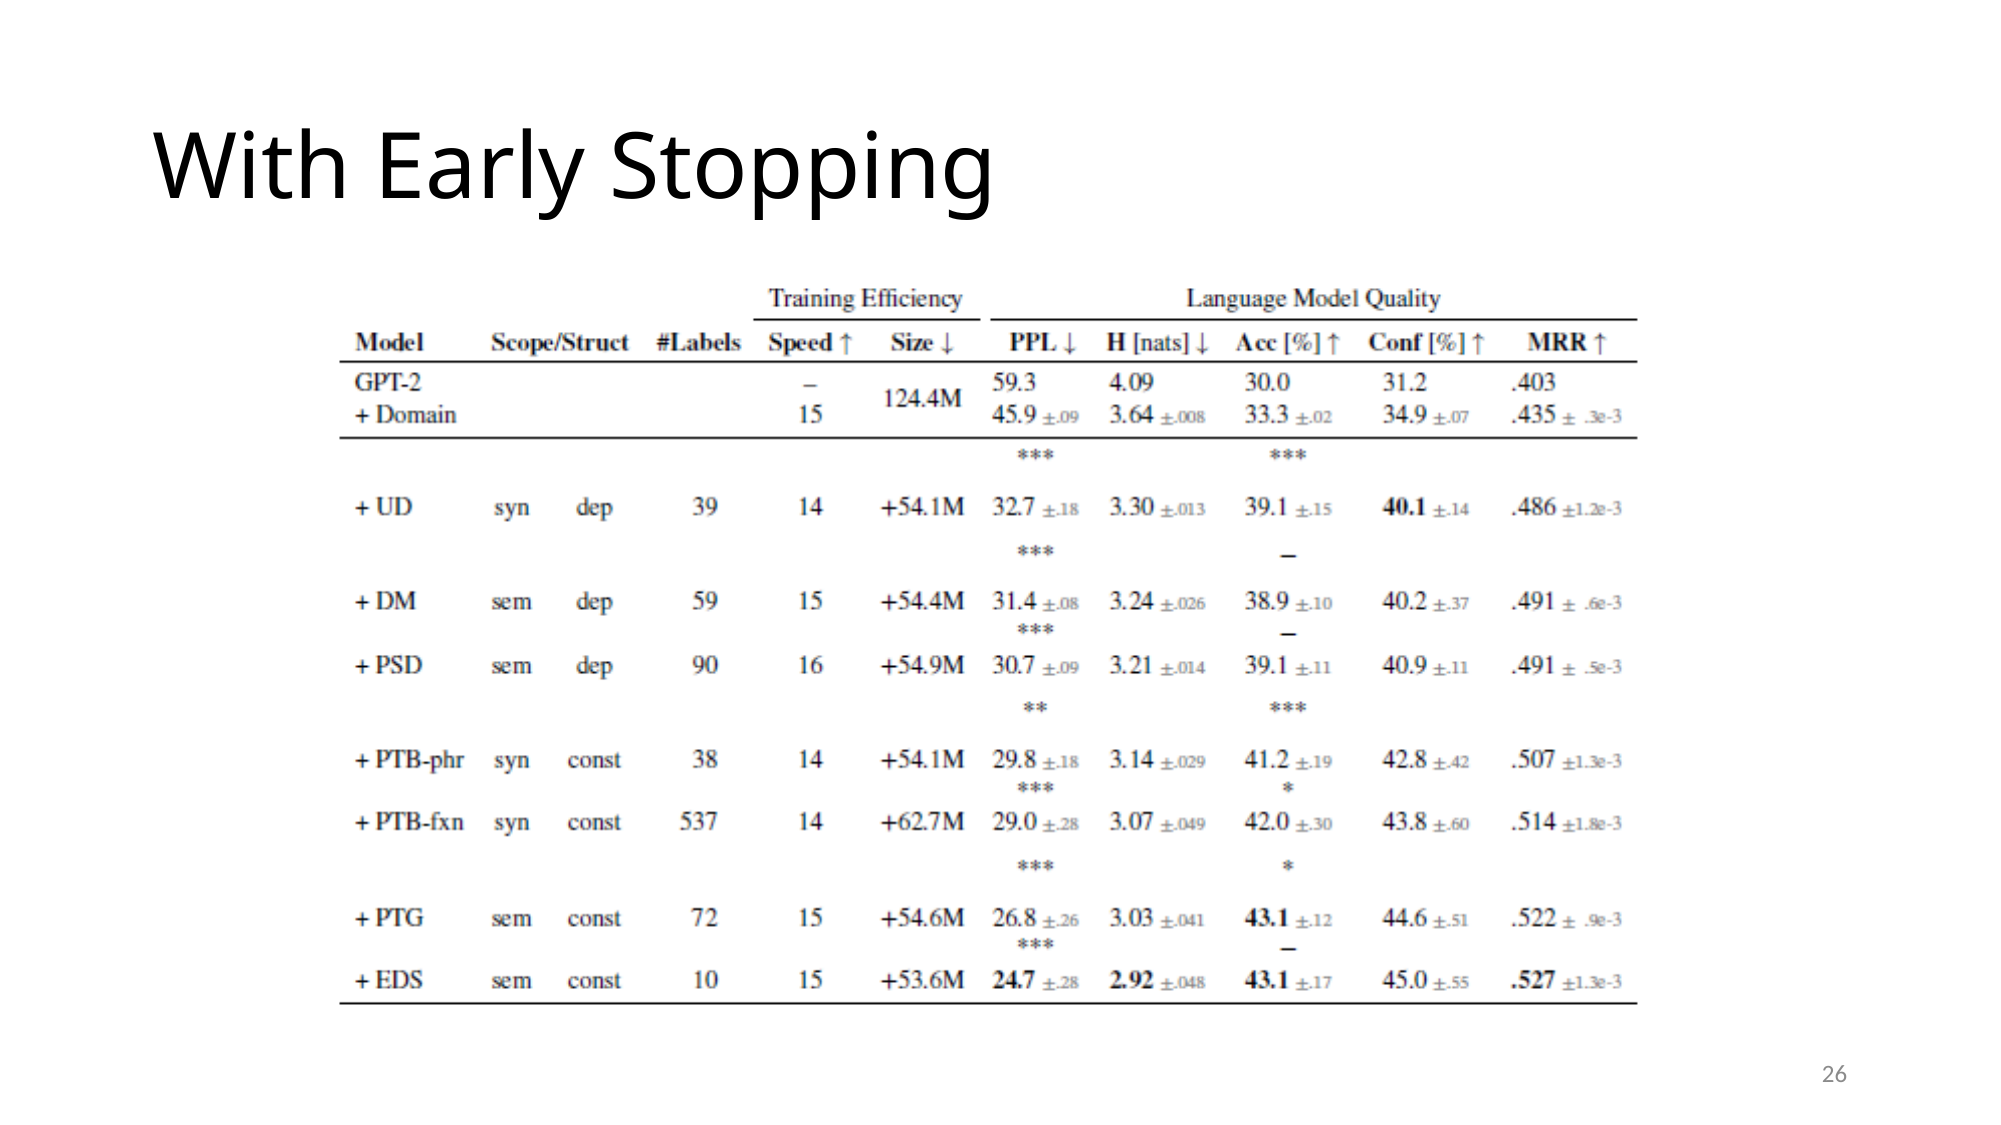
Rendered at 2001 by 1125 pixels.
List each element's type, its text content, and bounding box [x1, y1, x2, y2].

slide_number 26 [1412, 1042, 1863, 1103]
title With Early Stopping [137, 59, 1863, 278]
picture [324, 277, 1676, 1043]
